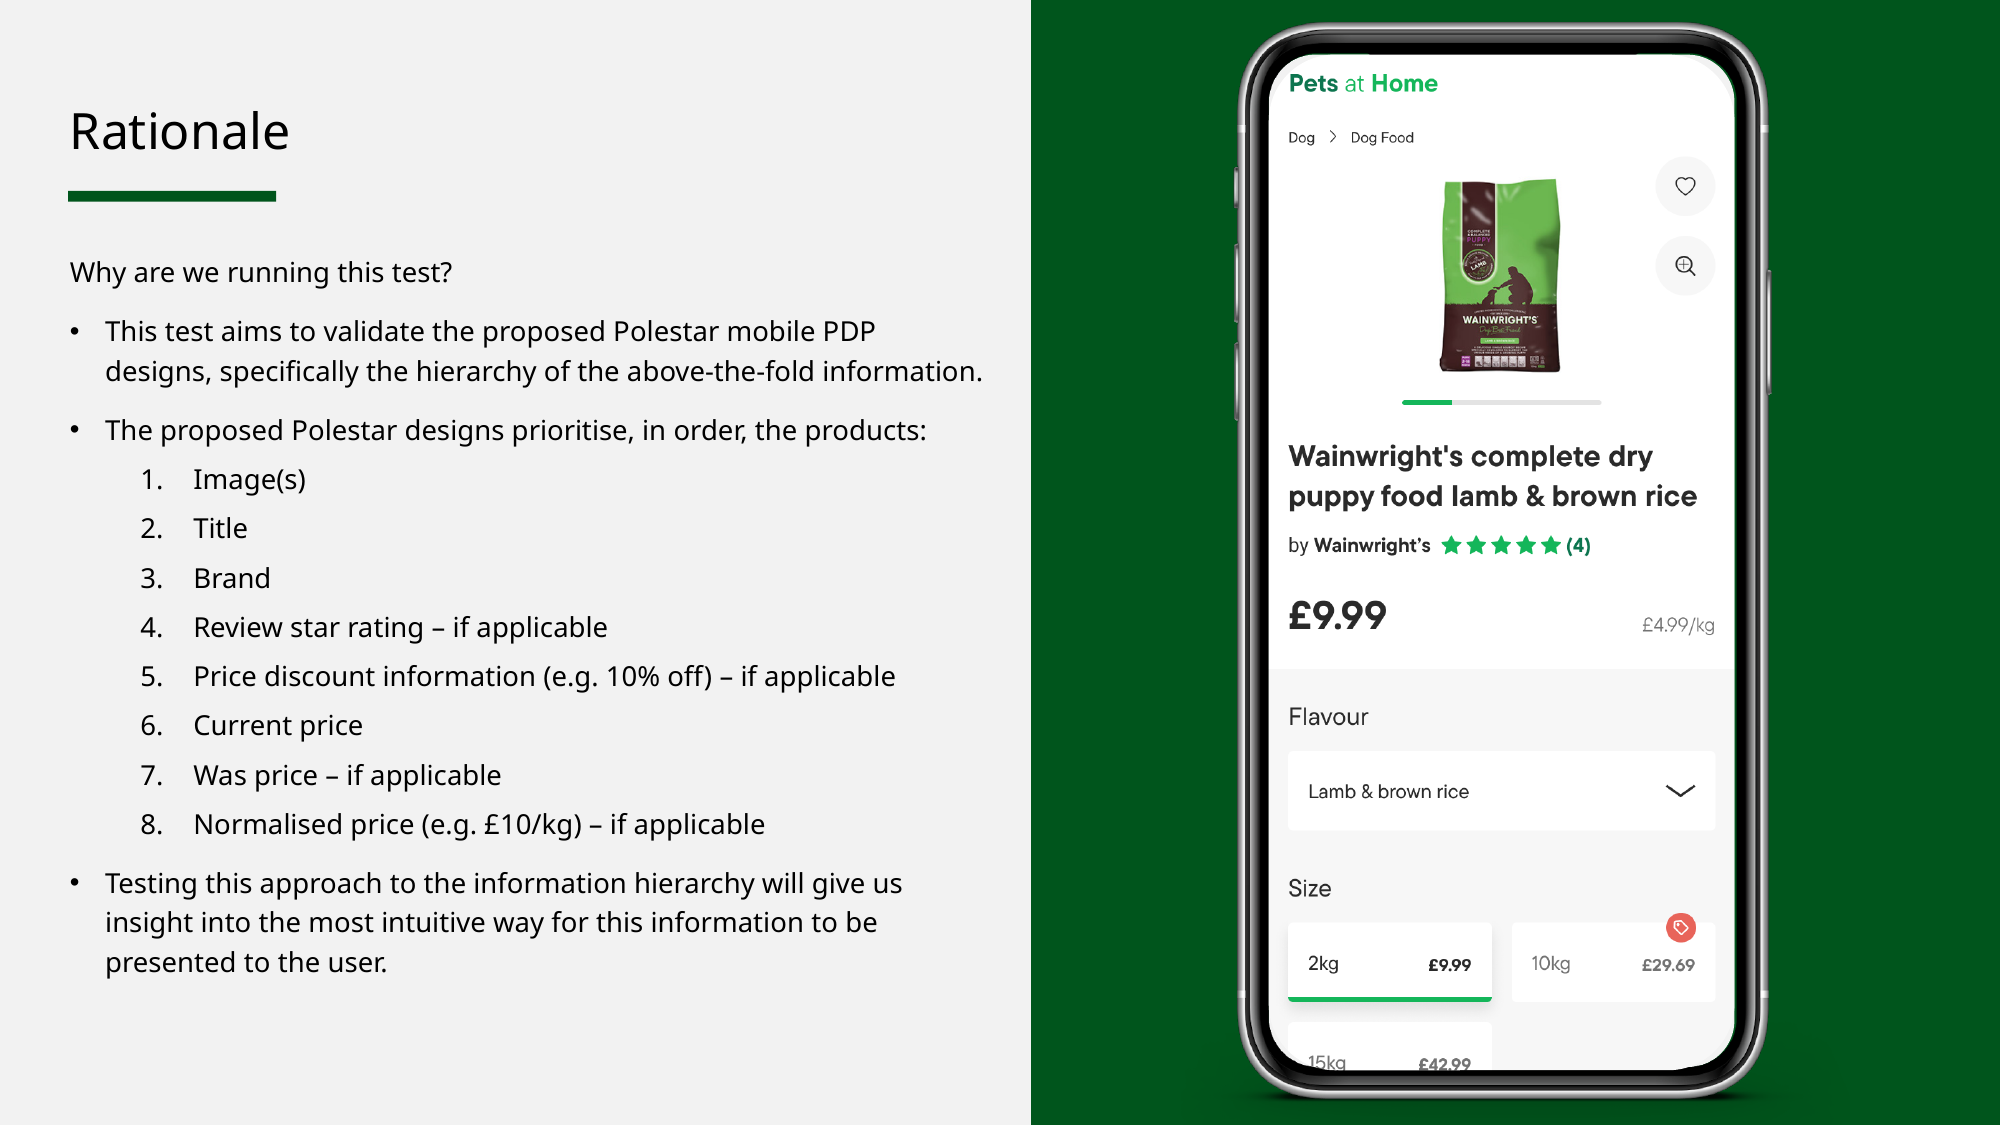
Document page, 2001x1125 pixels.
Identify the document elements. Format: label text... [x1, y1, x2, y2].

title Rationale [54, 59, 1000, 187]
picture [1181, 0, 1850, 1125]
list Why are we running this test? This test aims to validate the proposed Polestar mobile PDP designs, specifically the hierarchy of the above-the-fold information. The proposed Polestar designs prioritise, in order, the products: Image(s) Title Brand Review star rating – if applicable Price discount information (e.g. 10% off) – if applicable Current price Was price – if applicable Normalised price (e.g. £10/kg) – if applicable Testing this approach to the information hierarchy will give us insight into the most intuitive way for this information to be presented to the user. [54, 231, 1000, 1022]
